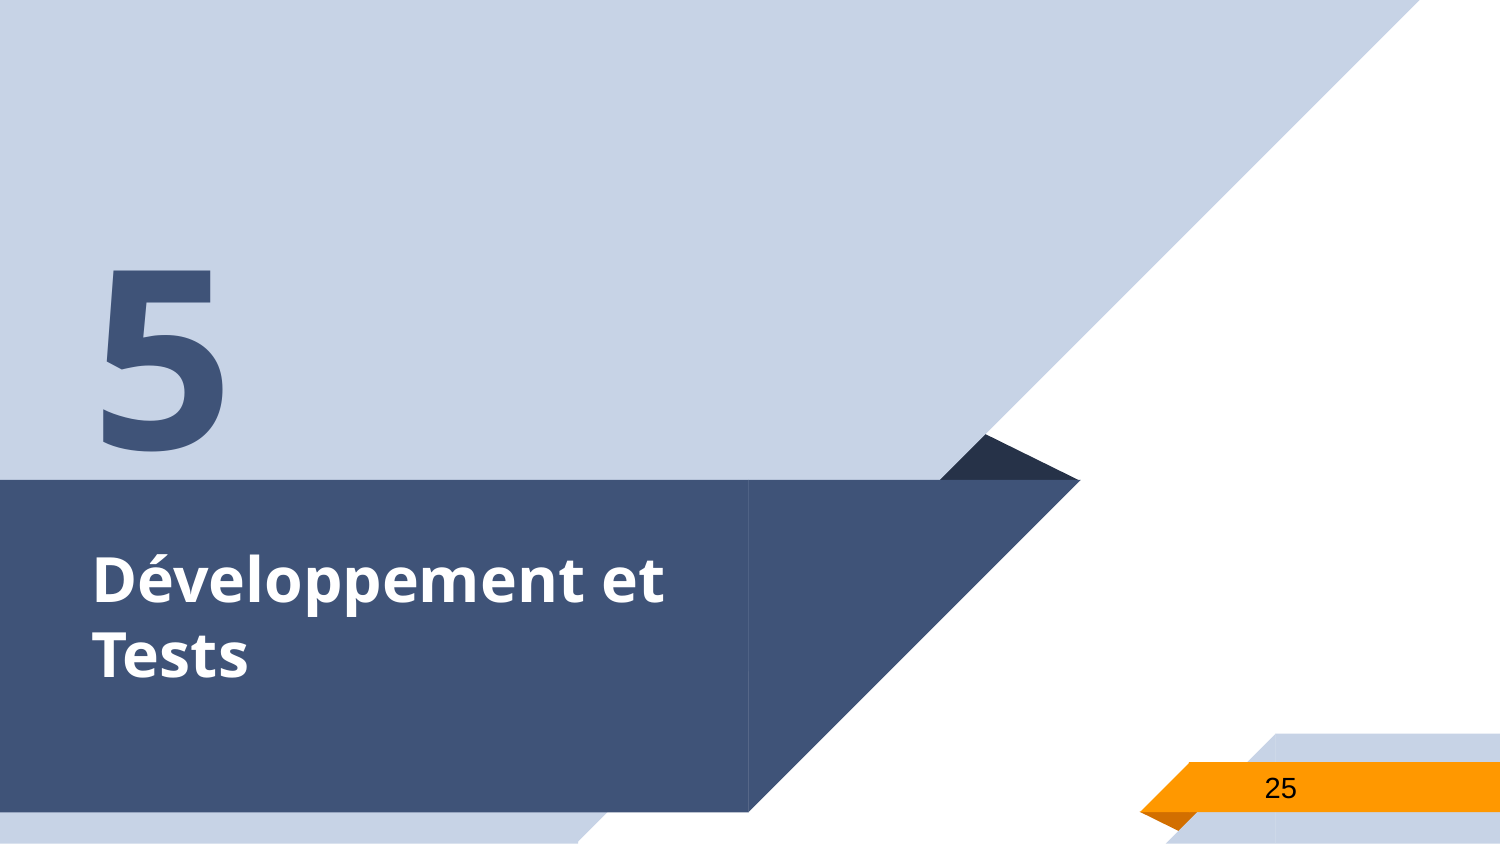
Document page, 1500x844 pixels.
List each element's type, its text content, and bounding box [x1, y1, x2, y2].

slide_number 25 [1249, 760, 1494, 813]
text_box 5 [76, 0, 434, 515]
title Développement et Tests [76, 514, 748, 705]
